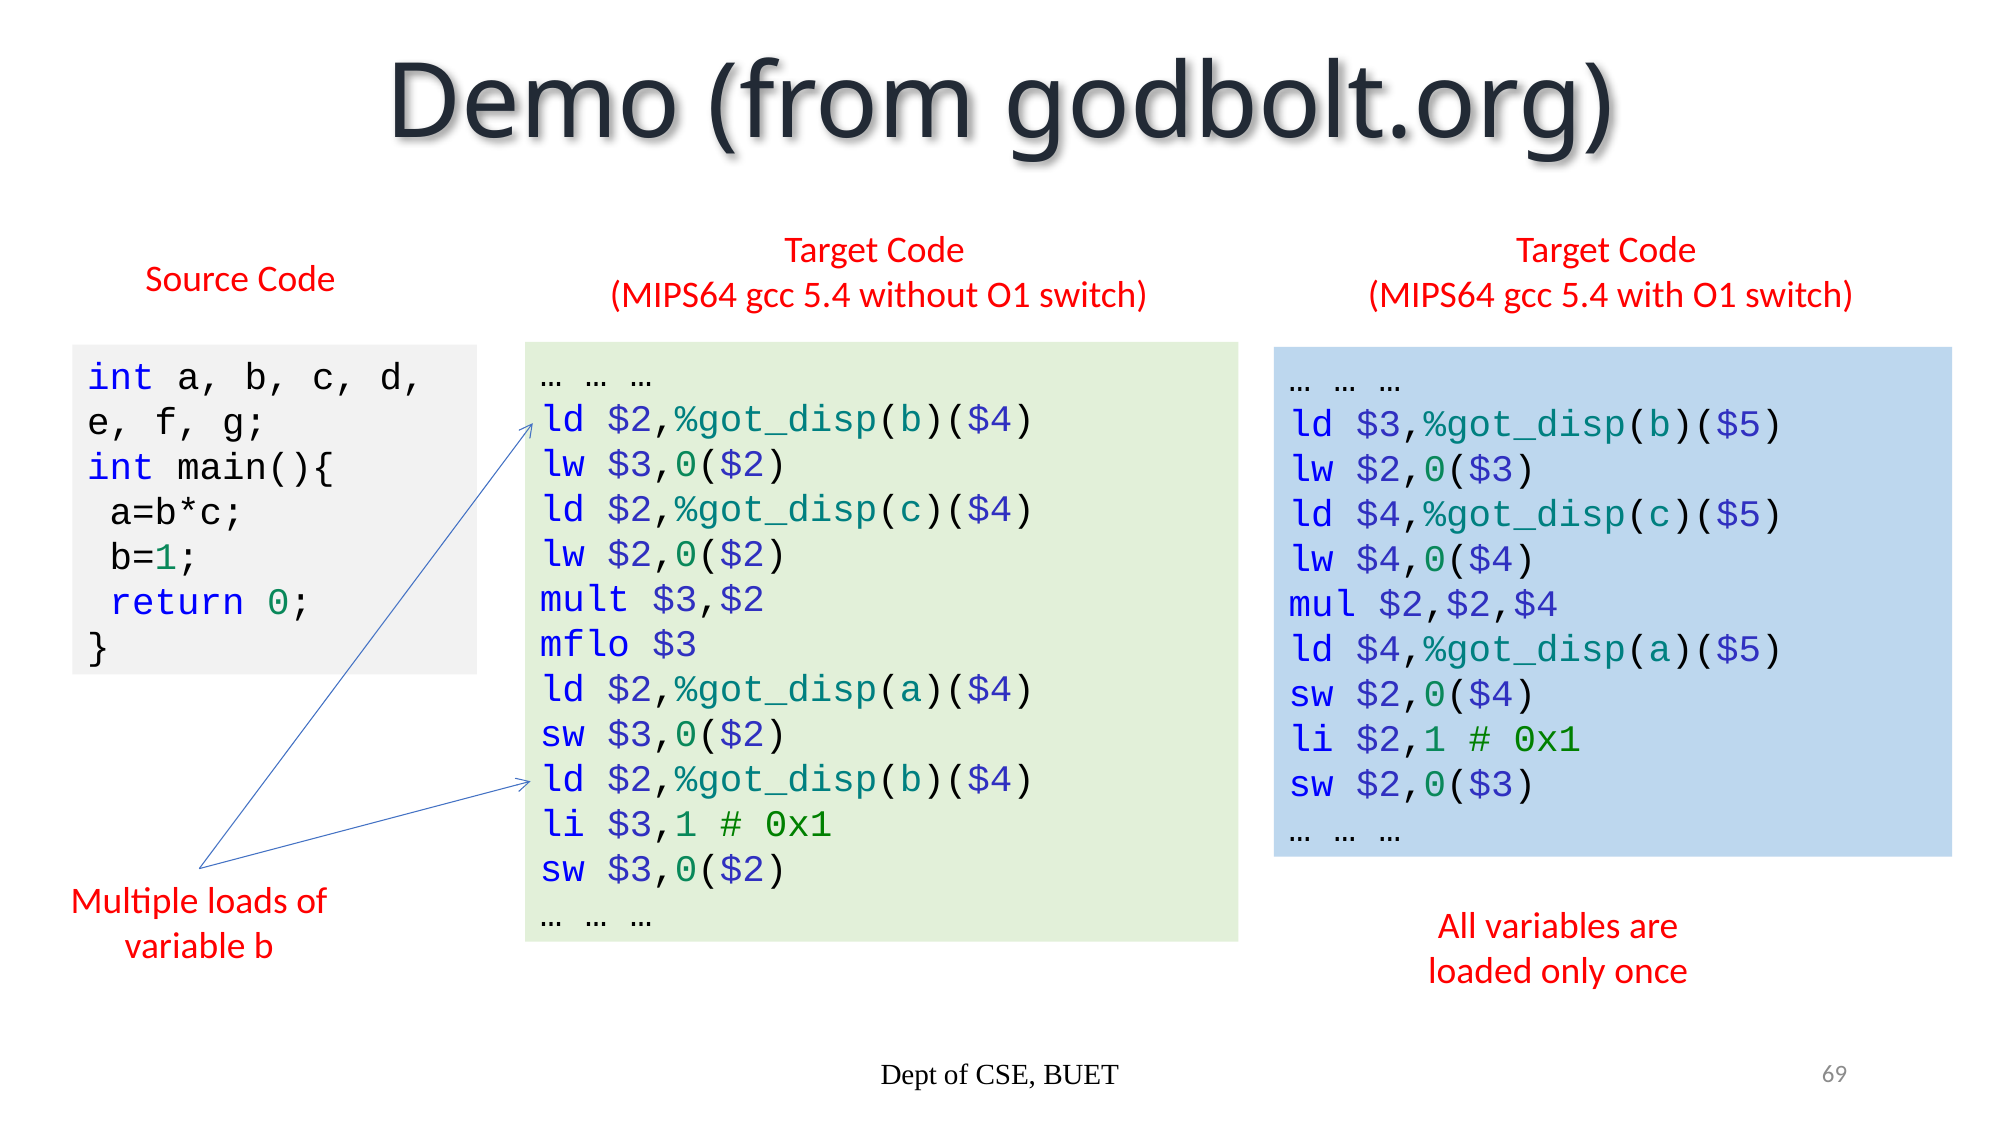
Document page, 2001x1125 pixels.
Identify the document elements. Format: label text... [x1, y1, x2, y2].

footer Dept of CSE, BUET [662, 1042, 1338, 1103]
slide_number 69 [1412, 1042, 1863, 1103]
text_box Source Code [26, 246, 455, 306]
text_box int a, b, c, d, e, f, g; int main(){ a=b*c; b=1; return 0; } [72, 344, 477, 423]
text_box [42, 423, 533, 975]
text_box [1271, 217, 1953, 1000]
title Demo (from godbolt.org) [137, 3, 1863, 205]
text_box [485, 217, 1271, 948]
